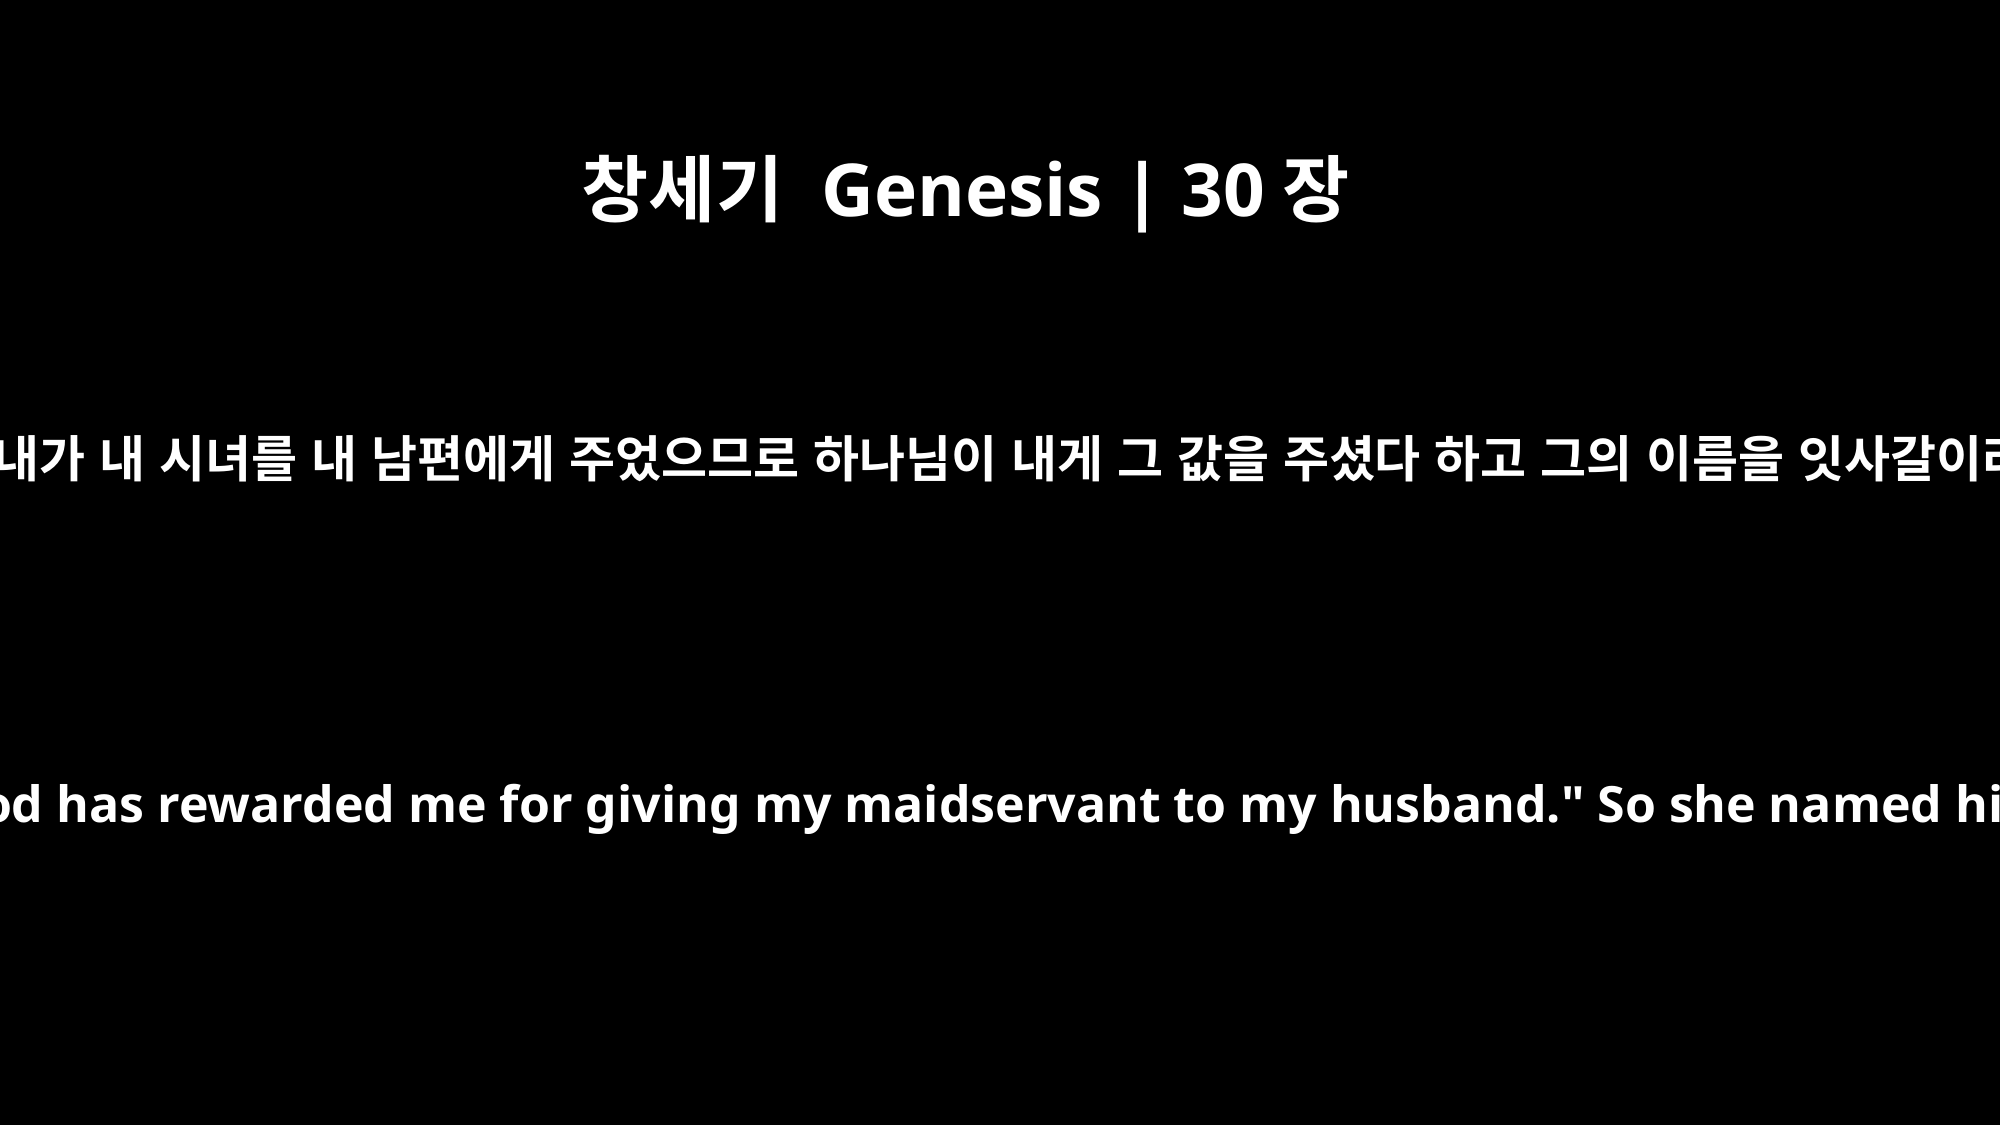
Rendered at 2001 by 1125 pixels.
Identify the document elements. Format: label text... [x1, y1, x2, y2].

text_box Then Leah said, "God has rewarded me for giving my maidservant to my husband." So she named him Issachar. [0, 764, 2000, 840]
text_box 18 레아가 이르되 내가 내 시녀를 내 남편에게 주었으므로 하나님이 내게 그 값을 주셨다 하고 그의 이름을 잇사갈이라 하였으며 [0, 359, 2000, 495]
text_box 창세기 Genesis | 30장 [566, 136, 1365, 239]
